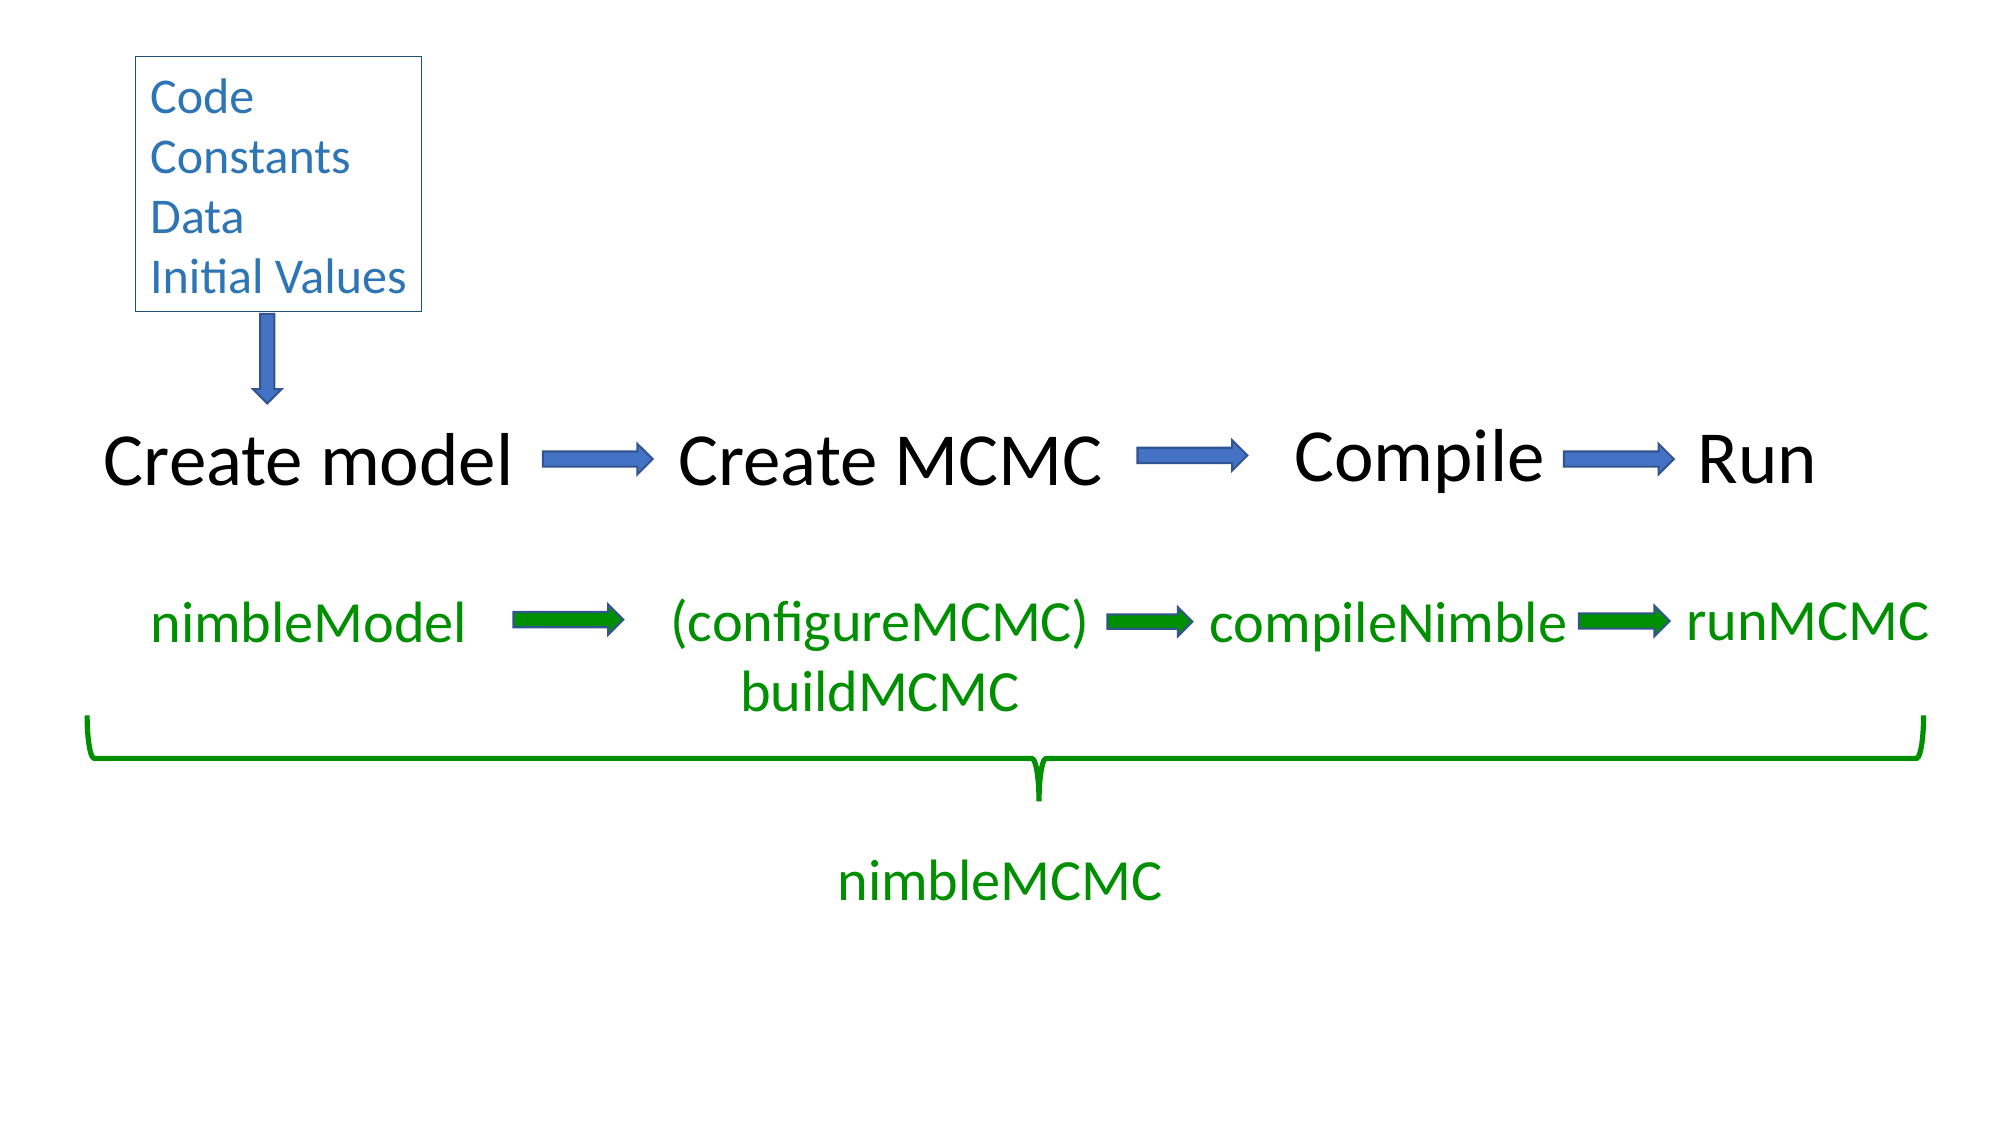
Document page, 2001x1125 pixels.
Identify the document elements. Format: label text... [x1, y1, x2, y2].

text_box compileNimble [1194, 576, 1583, 662]
text_box Create MCMC [663, 403, 1118, 509]
text_box [1106, 604, 1194, 639]
text_box nimbleMCMC [822, 834, 1178, 919]
text_box Create model [89, 403, 529, 509]
text_box [512, 601, 625, 638]
text_box Compile [1279, 399, 1560, 504]
text_box [86, 715, 1925, 802]
text_box [1577, 603, 1672, 639]
text_box [541, 441, 655, 477]
text_box runMCMC [1671, 574, 1945, 660]
text_box (configureMCMC) buildMCMC [655, 575, 1105, 715]
text_box [250, 312, 284, 405]
text_box nimbleModel [135, 576, 482, 662]
text_box Run [1682, 401, 1833, 506]
text_box Code Constants Data Initial Values [135, 56, 422, 312]
text_box [1562, 441, 1676, 477]
text_box [1136, 437, 1249, 474]
